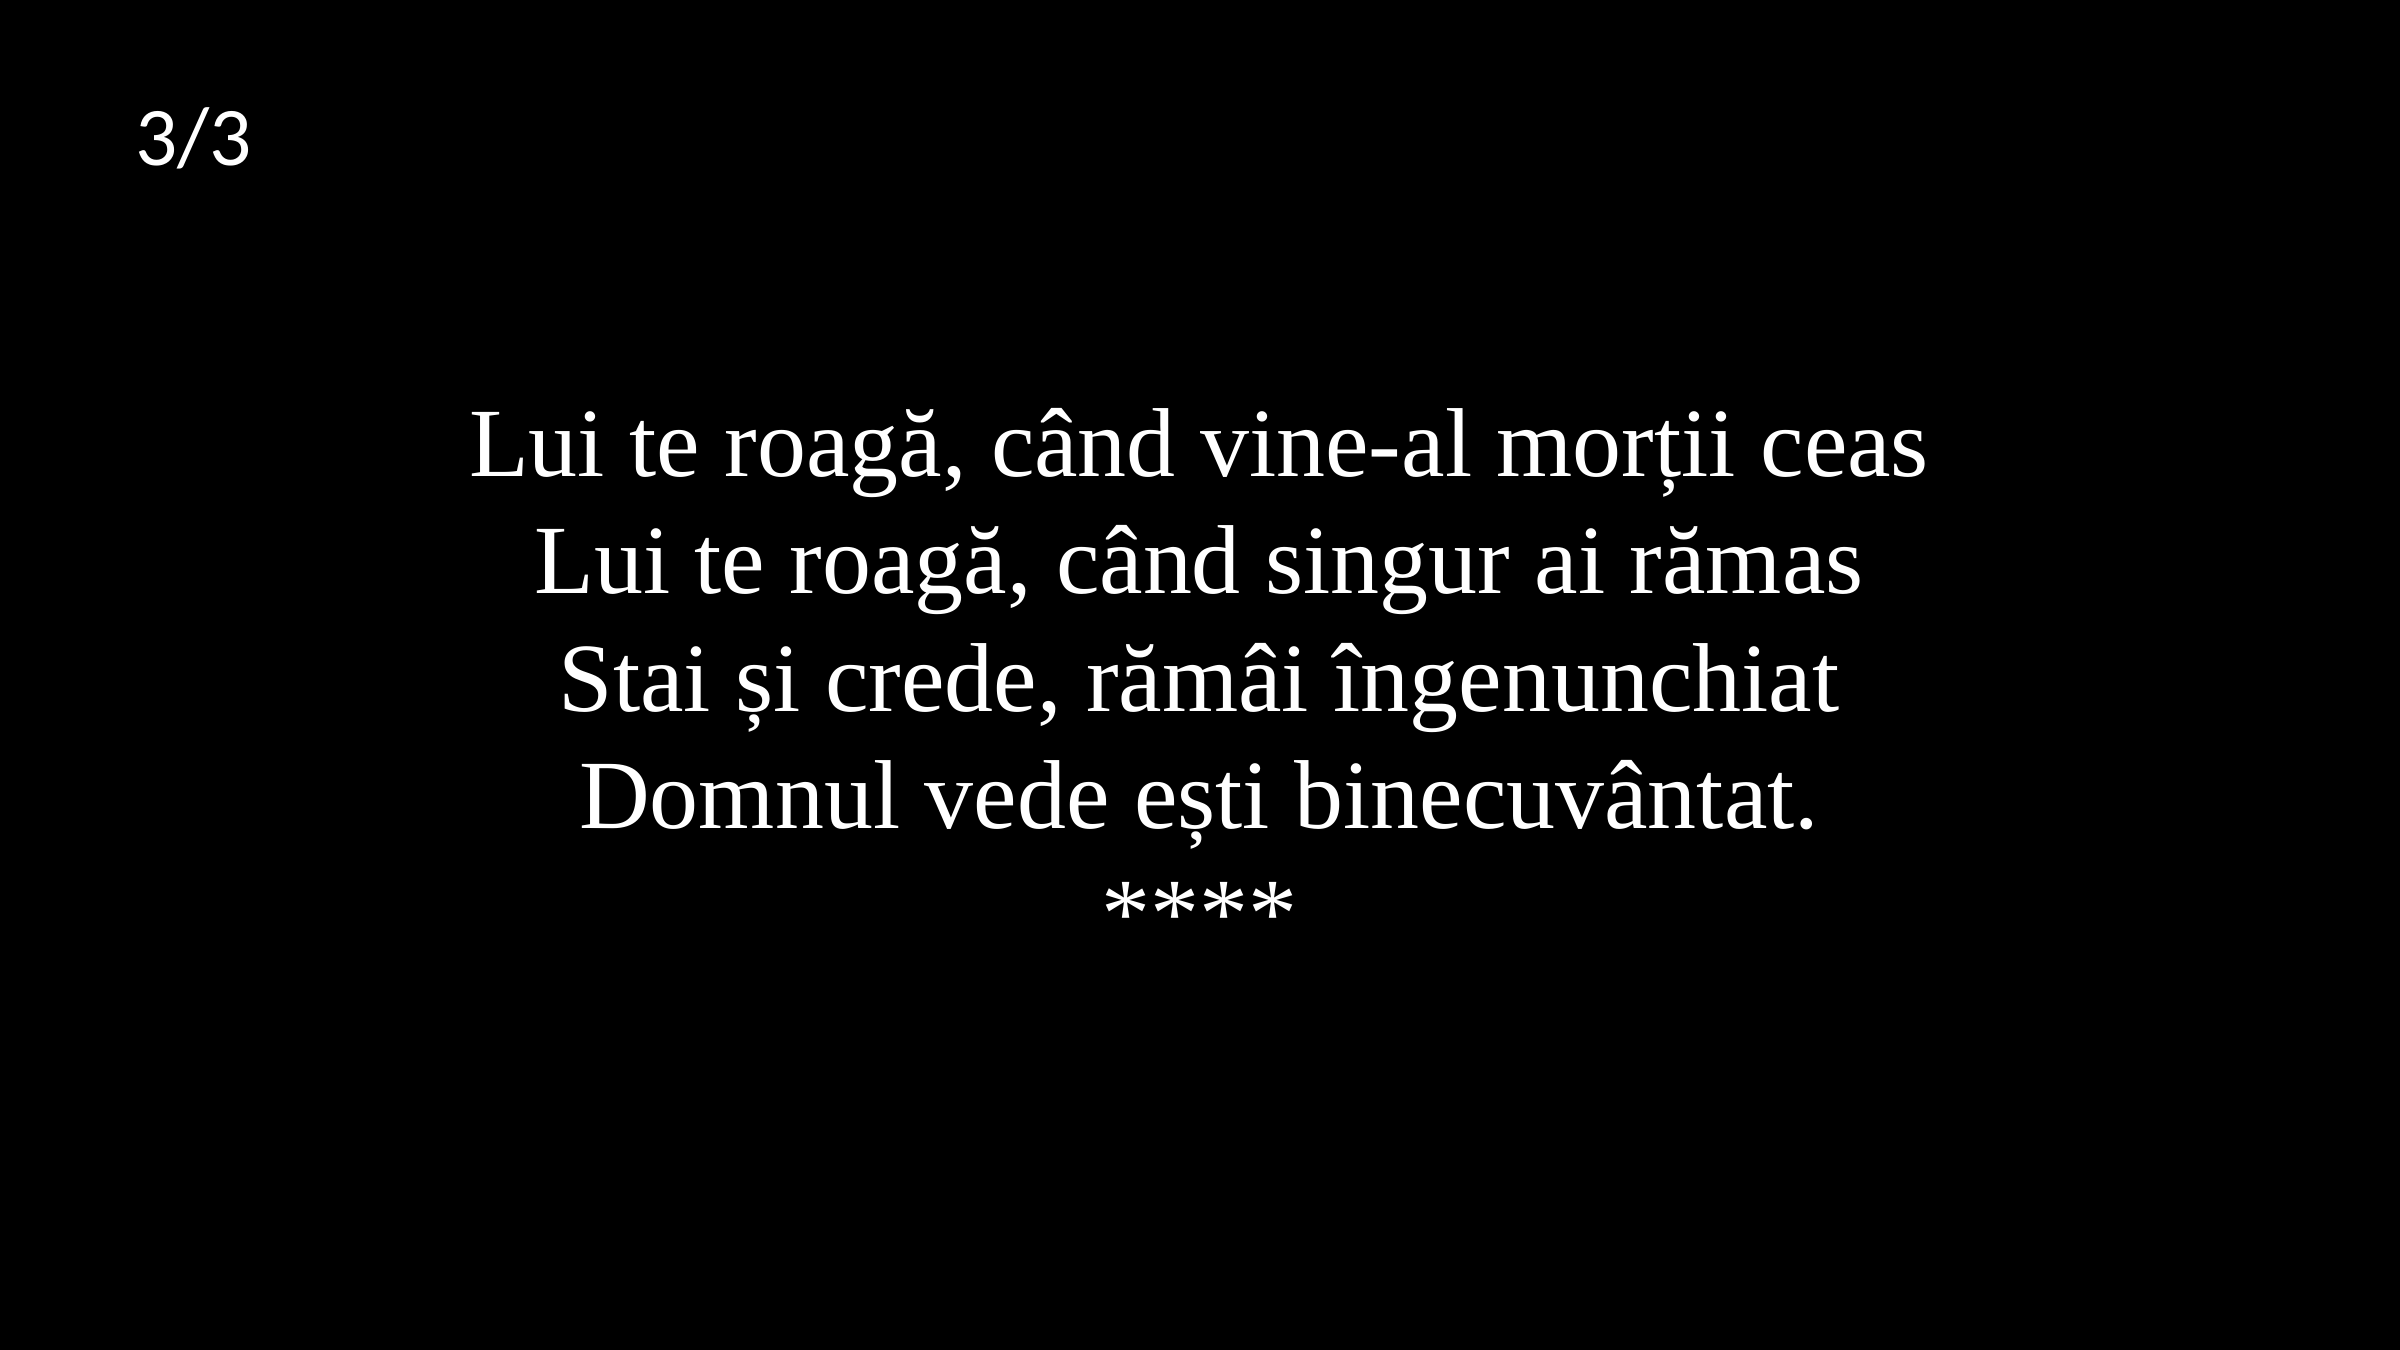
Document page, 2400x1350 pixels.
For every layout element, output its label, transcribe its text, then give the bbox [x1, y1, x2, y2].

text_box Lui te roagă, când vine-al morții ceas Lui te roagă, când singur ai rămas Stai și crede, rămâi îngenunchiat Domnul vede ești binecuvântat. **** [449, 370, 1950, 973]
text_box [674, 546, 1726, 804]
text_box 3/3 [74, 75, 313, 190]
